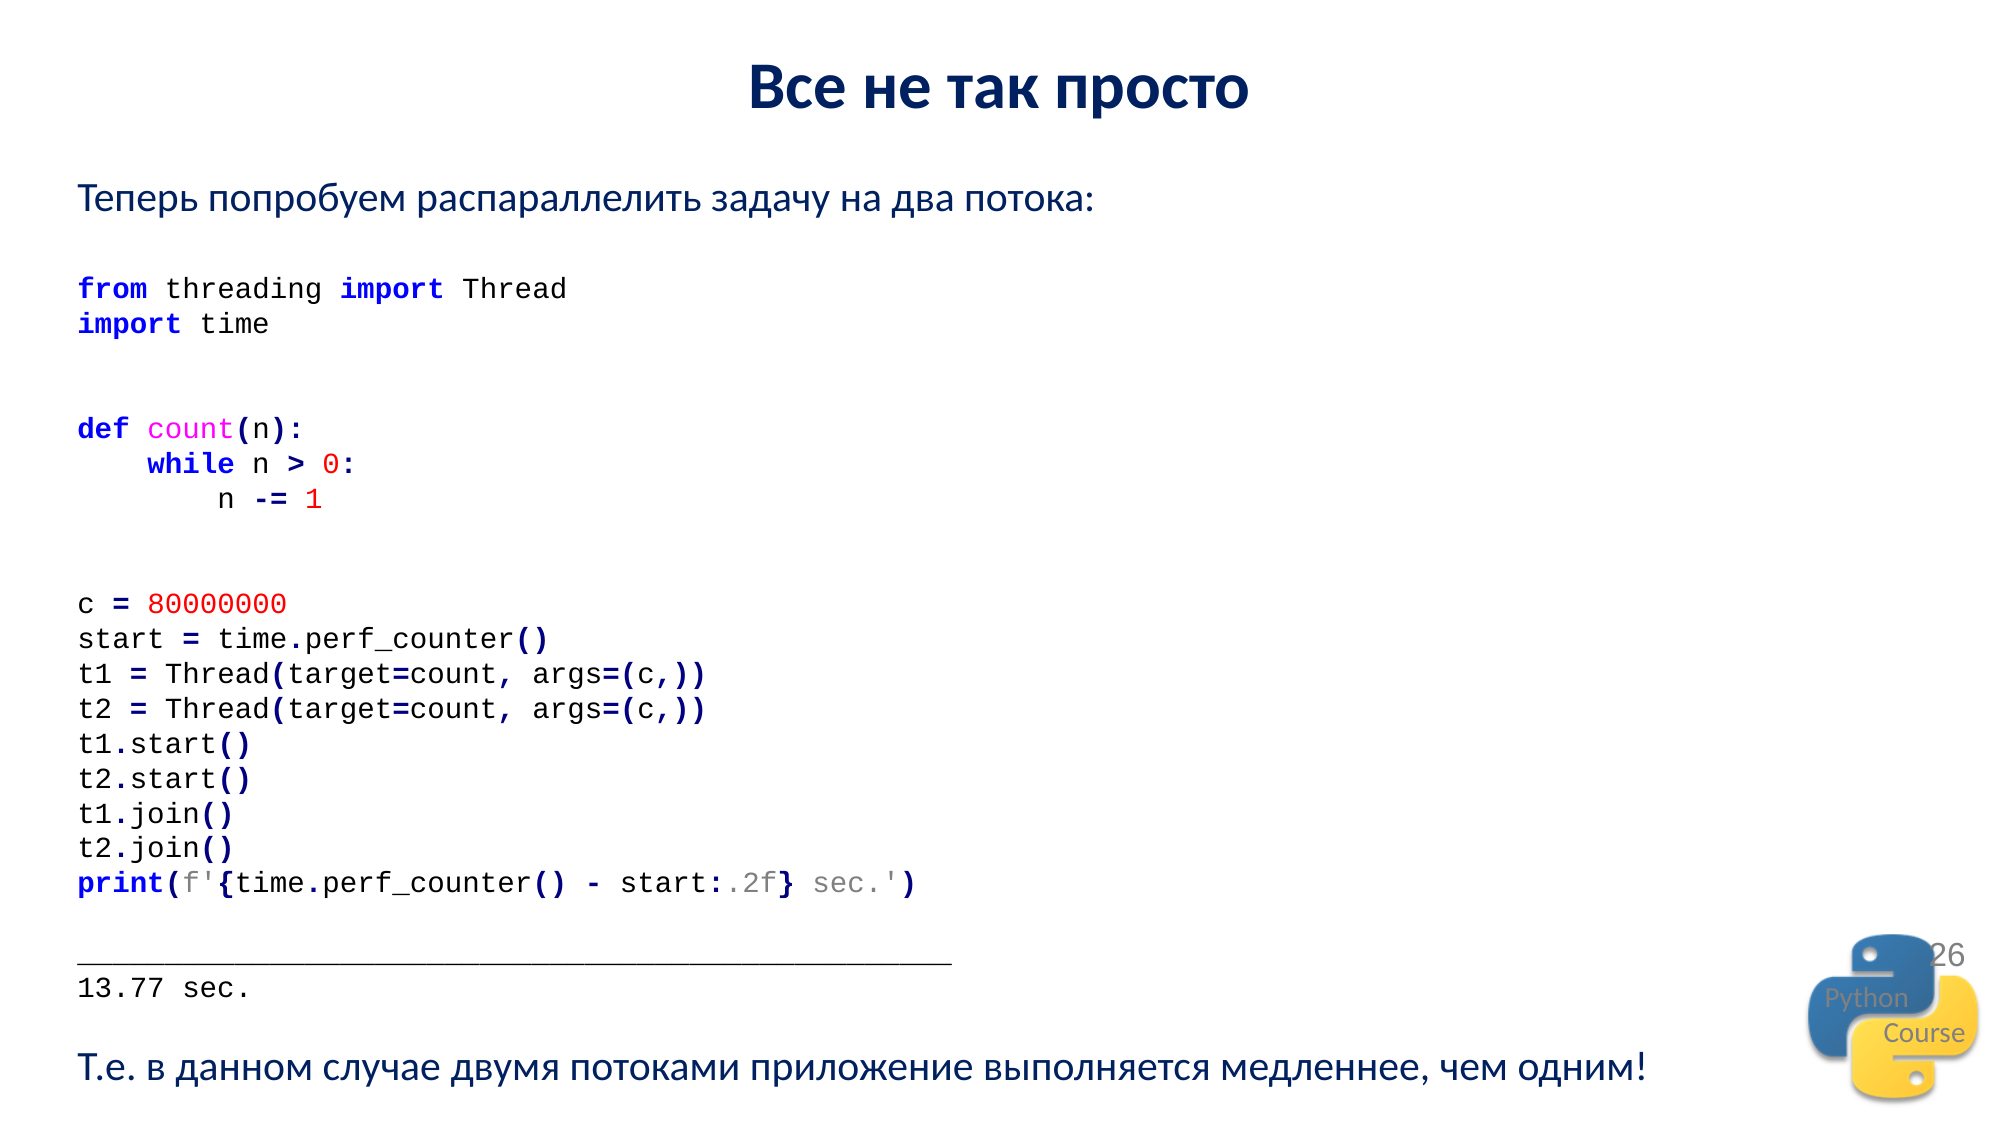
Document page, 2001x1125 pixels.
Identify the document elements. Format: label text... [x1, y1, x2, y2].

title Все не так просто [0, 34, 2000, 149]
picture [1801, 932, 1985, 1110]
picture [1936, 945, 1941, 956]
text_box Теперь попробуем распараллелить задачу на два потока: from threading import Thread import time def count(n): while n > 0: n -= 1 c = 80000000 start = time.perf_counter() t1 = Thread(target=count, args=(c,)) t2 = Thread(target=count, args=(c,)) t1.start() t2.start() t1.join() t2.join() print(f'{time.perf_counter() - start:.2f} sec.') __________________________________________________ 13.77 sec. Т.е. в данном случае двумя потоками приложение выполняется медленнее, чем одним! [62, 162, 1936, 1097]
